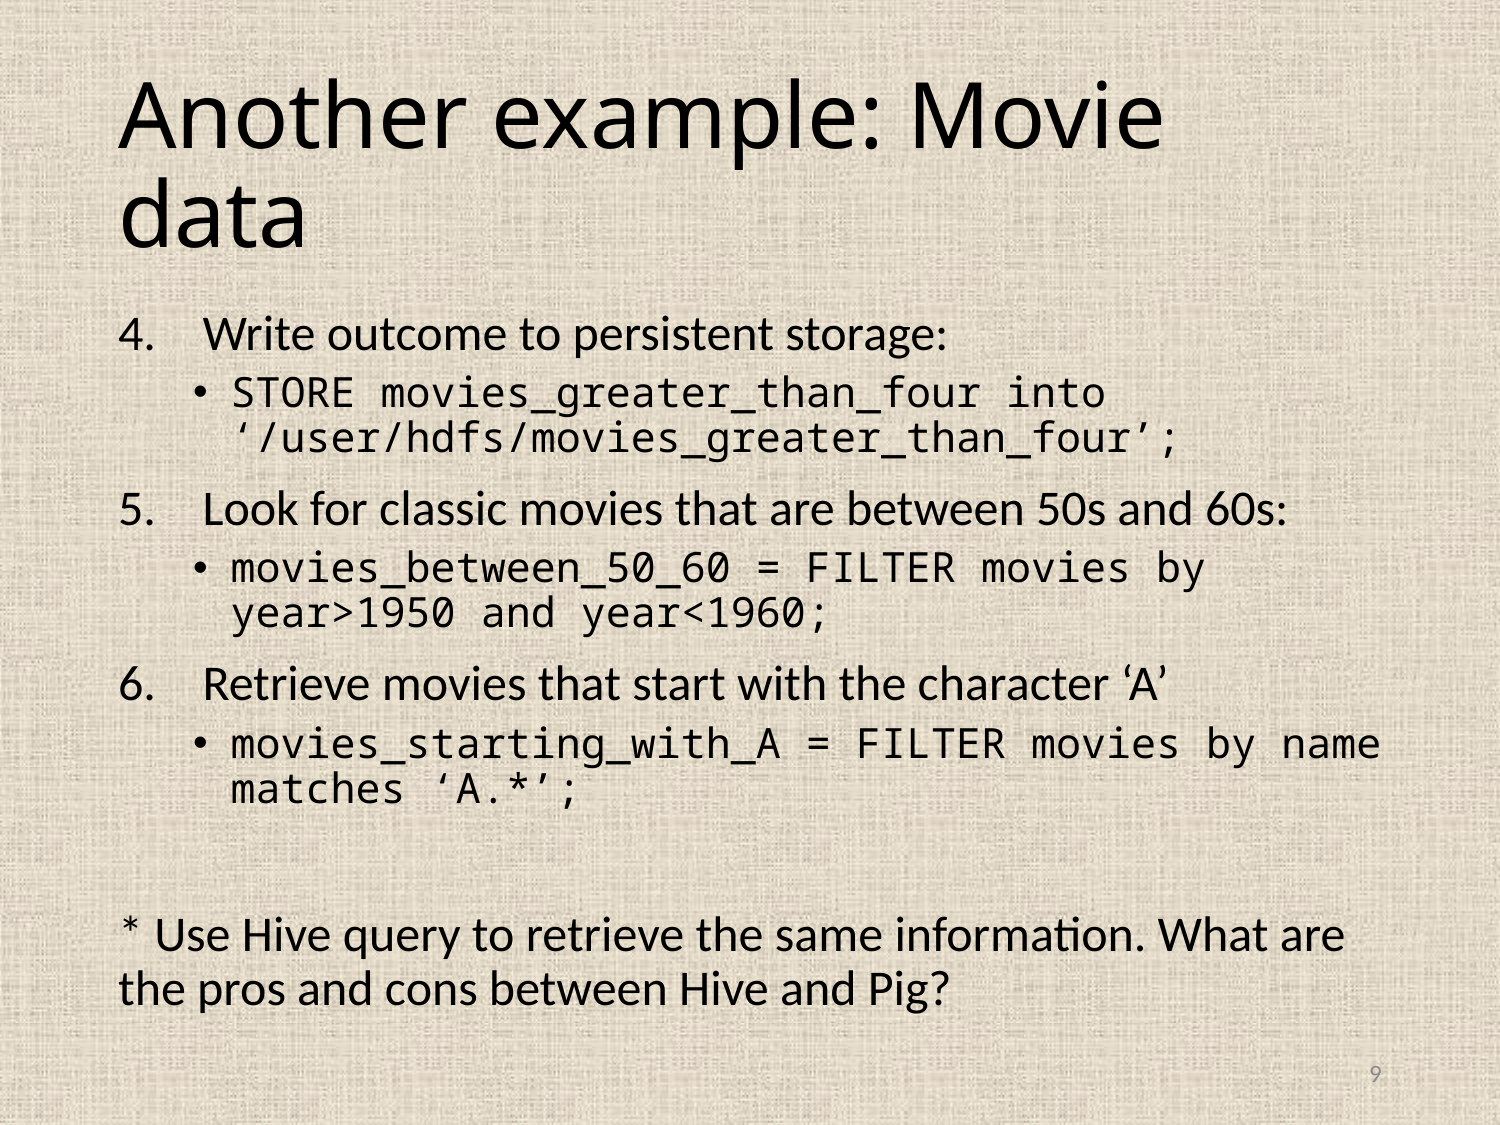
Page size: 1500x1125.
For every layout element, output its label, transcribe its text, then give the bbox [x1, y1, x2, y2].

slide_number 9 [1059, 1042, 1397, 1103]
list Write outcome to persistent storage: STORE movies_greater_than_four into ‘/user/hdfs/movies_greater_than_four’; Look for classic movies that are between 50s and 60s: movies_between_50_60 = FILTER movies by year>1950 and year<1960; Retrieve movies that start with the character ‘A’ movies_starting_with_A = FILTER movies by name matches ‘A.*’; * Use Hive query to retrieve the same information. What are the pros and cons between Hive and Pig? [103, 299, 1397, 1060]
title Another example: Movie data [103, 59, 1397, 278]
